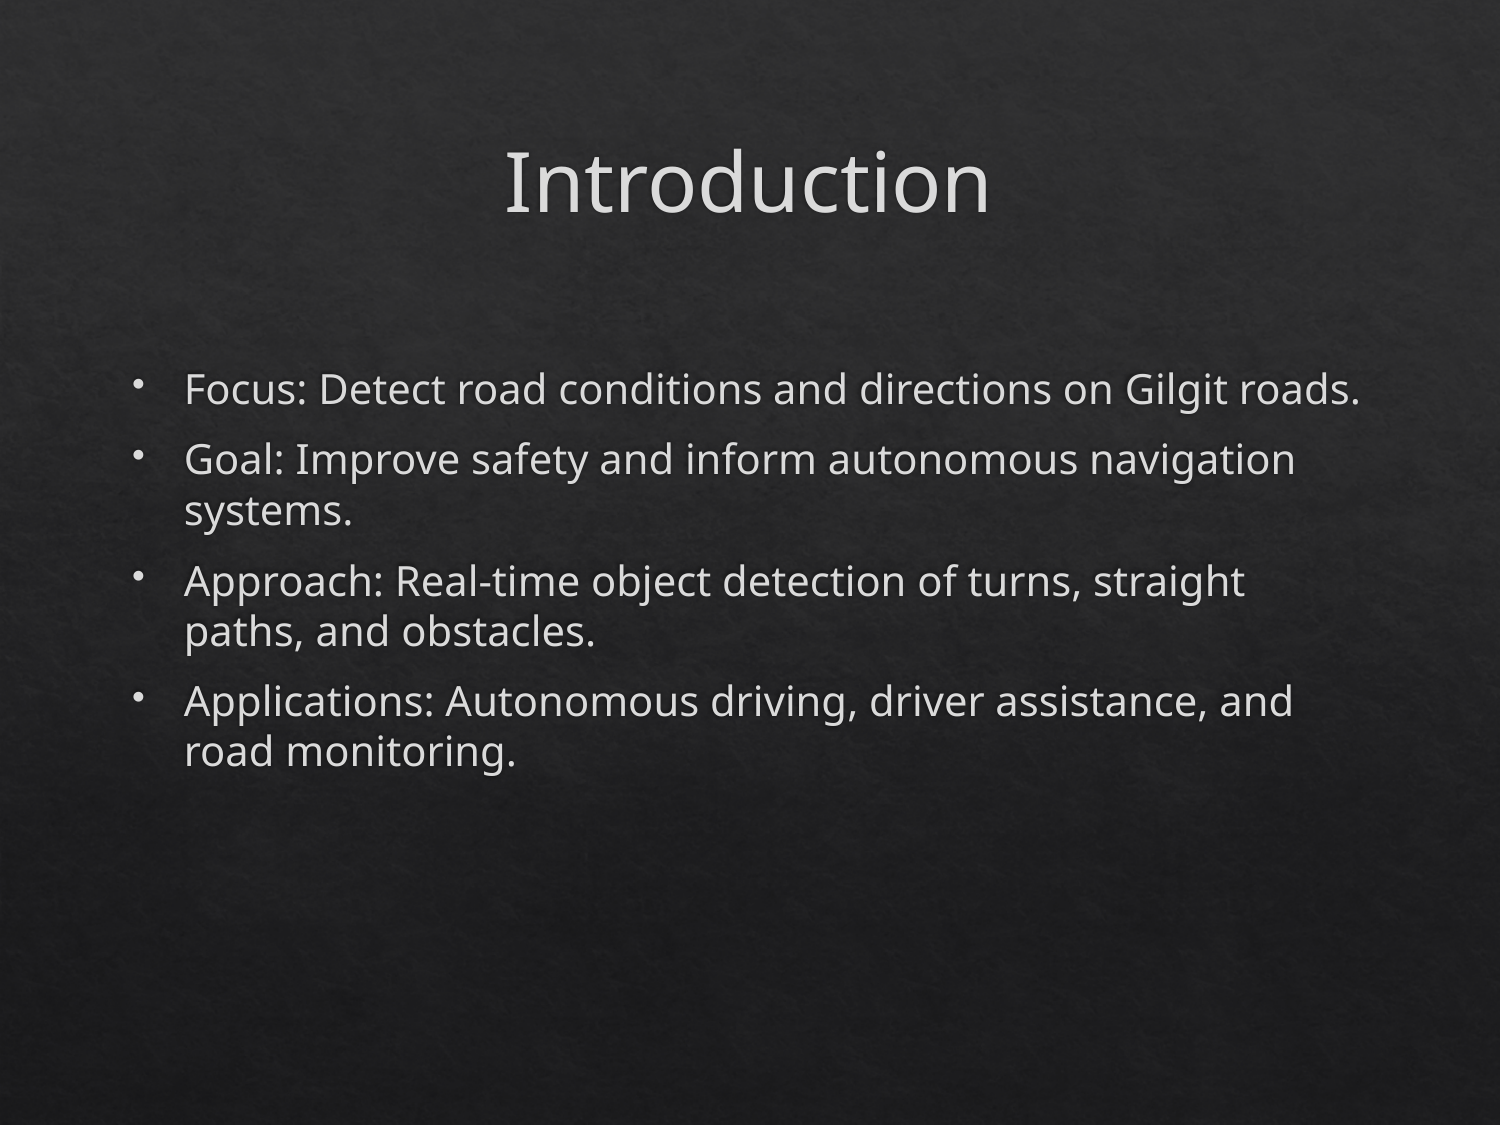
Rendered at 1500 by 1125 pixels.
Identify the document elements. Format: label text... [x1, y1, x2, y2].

list Focus: Detect road conditions and directions on Gilgit roads. Goal: Improve safety and inform autonomous navigation systems. Approach: Real-time object detection of turns, straight paths, and obstacles. Applications: Autonomous driving, driver assistance, and road monitoring. [112, 284, 1387, 950]
title Introduction [112, 99, 1387, 260]
